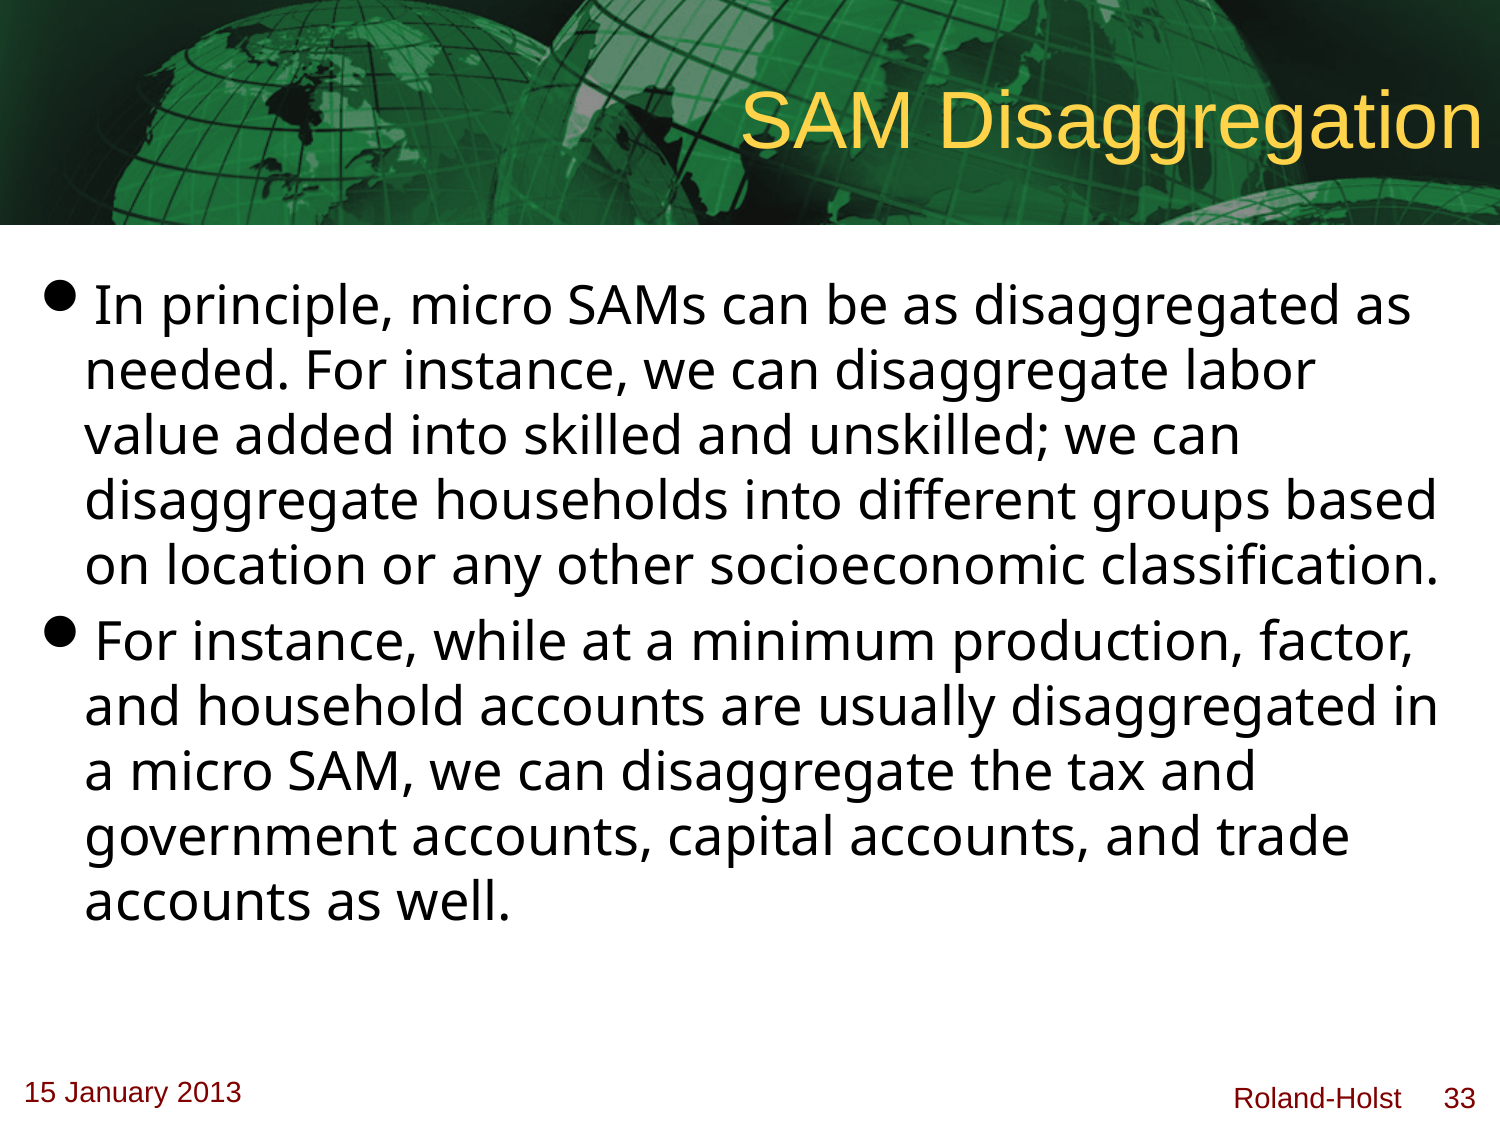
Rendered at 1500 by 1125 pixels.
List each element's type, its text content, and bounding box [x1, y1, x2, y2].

picture [0, 0, 1500, 225]
title SAM Disaggregation [382, 22, 1500, 211]
list In principle, micro SAMs can be as disaggregated as needed. For instance, we can disaggregate labor value added into skilled and unskilled; we can disaggregate households into different groups based on location or any other socioeconomic classification. For instance, while at a minimum production, factor, and household accounts are usually disaggregated in a micro SAM, we can disaggregate the tax and government accounts, capital accounts, and trade accounts as well. [24, 262, 1476, 1063]
